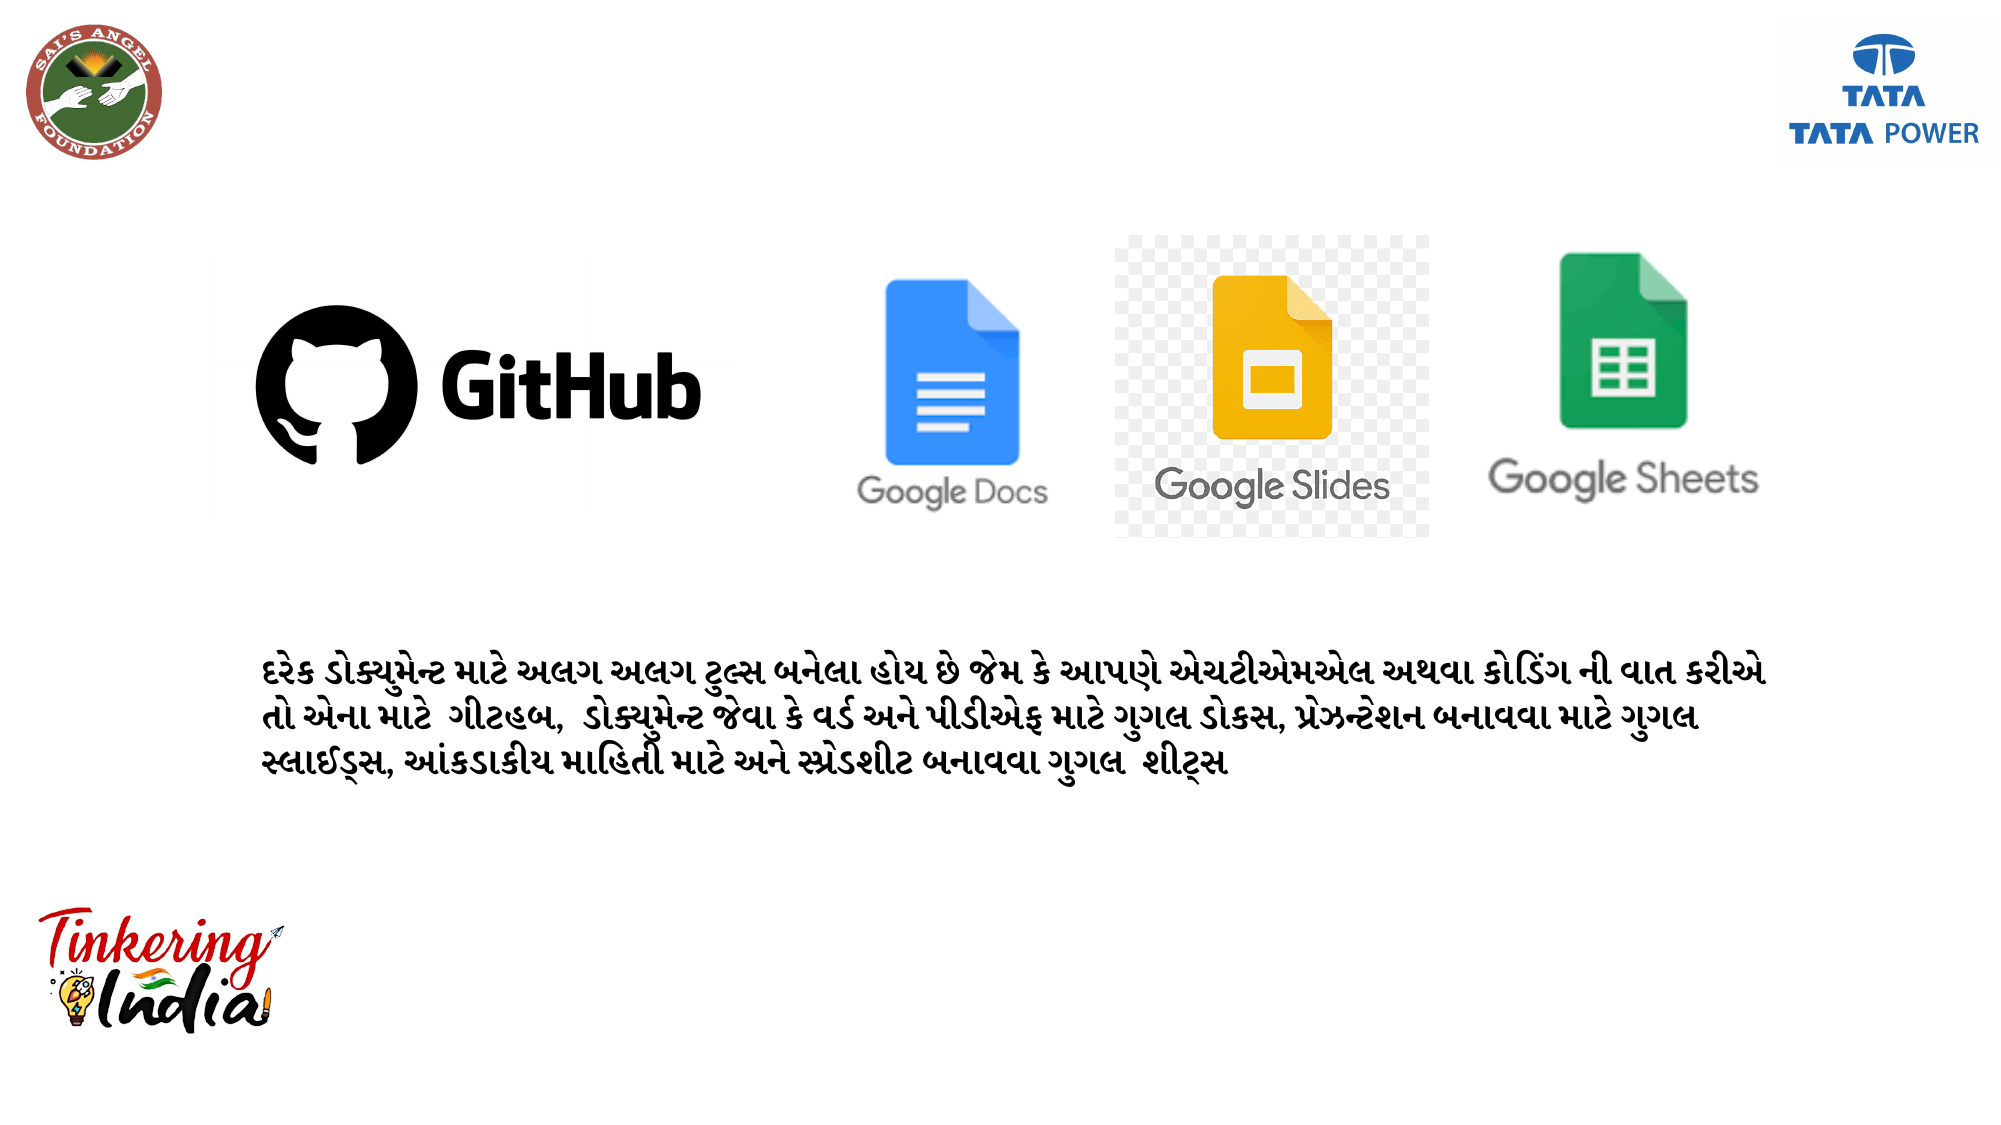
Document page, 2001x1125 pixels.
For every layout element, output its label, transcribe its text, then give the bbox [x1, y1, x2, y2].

picture [26, 24, 162, 160]
picture [1476, 235, 1778, 515]
picture [1775, 19, 2000, 164]
picture [212, 235, 1430, 538]
picture [26, 887, 301, 1043]
text_box દરેક ડોક્યુમેન્ટ માટે અલગ અલગ ટુલ્સ બનેલા હોય છે જેમ કે આપણે એચટીએમએલ અથવા કોડિંગ ની વાત કરીએ તો એના માટે ગીટહબ, ડોક્યુમેન્ટ જેવા કે વર્ડ અને પીડીએફ માટે ગુગલ ડોકસ, પ્રેઝન્ટેશન બનાવવા માટે ગુગલ સ્લાઈડ્સ, આંકડાકીય માહિતી માટે અને સ્પ્રેડશીટ બનાવવા ગુગલ શીટ્સ [246, 632, 1797, 798]
